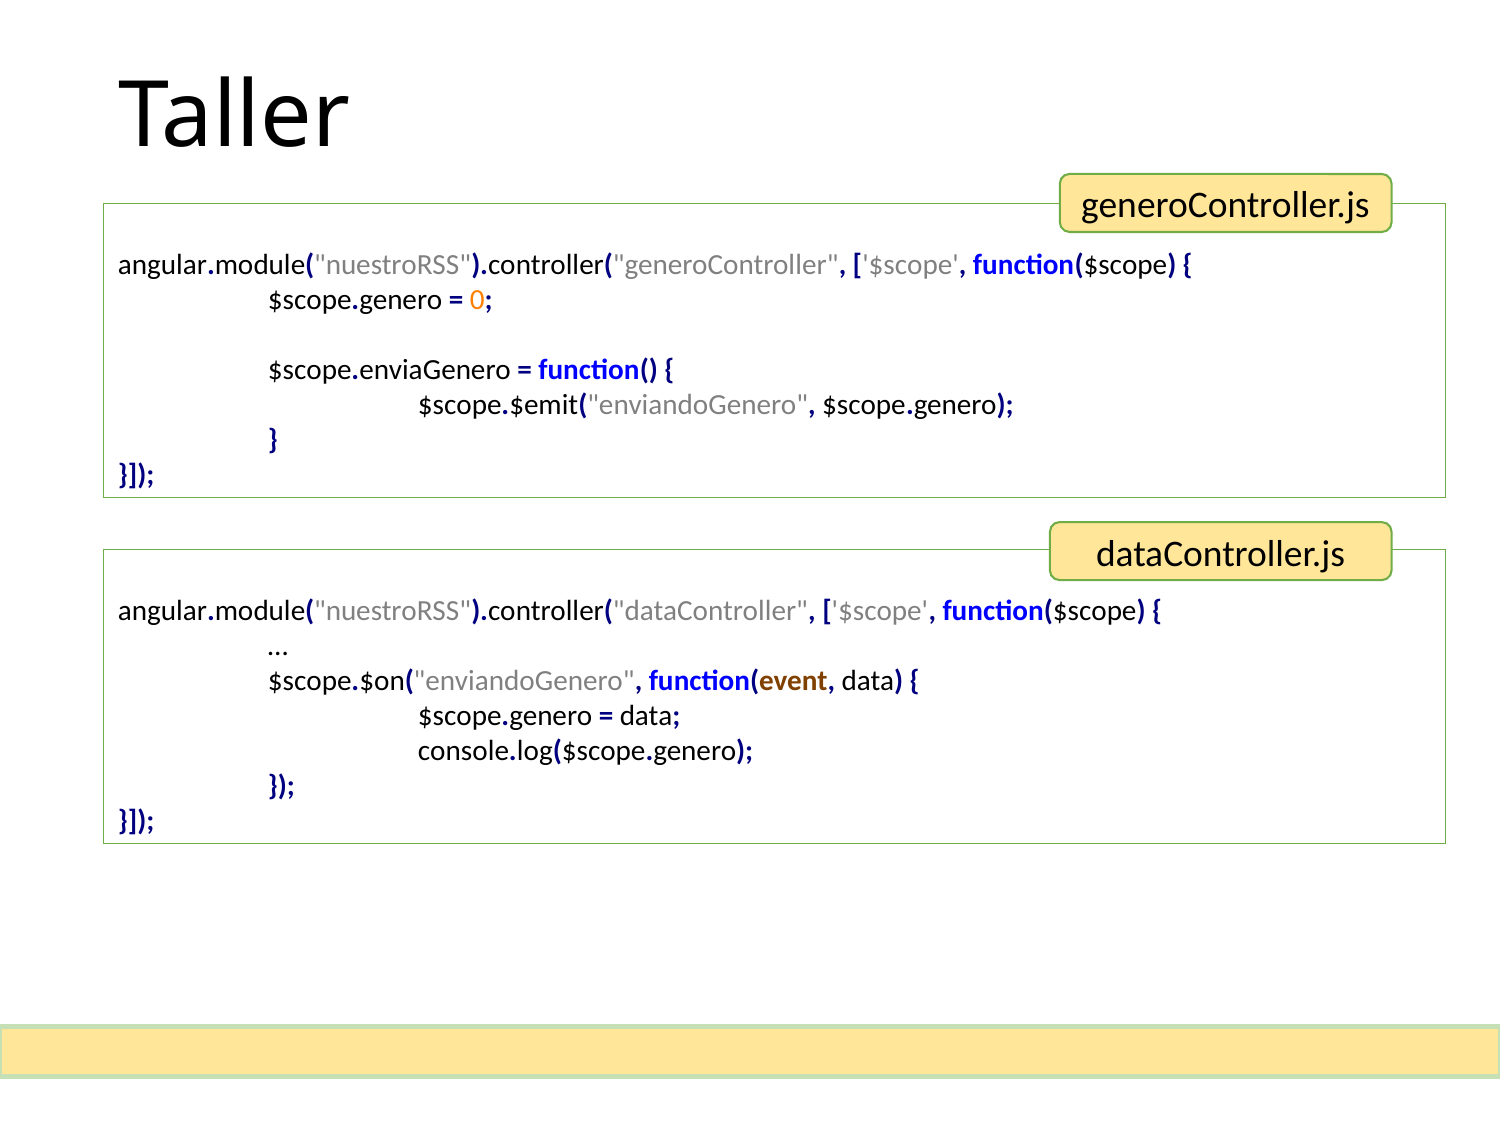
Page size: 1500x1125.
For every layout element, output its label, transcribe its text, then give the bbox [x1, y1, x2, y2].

text_box angular.module("nuestroRSS").controller("generoController", ['$scope', function($scope) { $scope.genero = 0; $scope.enviaGenero = function() { $scope.$emit("enviandoGenero", $scope.genero); } }]); [103, 203, 1446, 498]
text_box angular.module("nuestroRSS").controller("dataController", ['$scope', function($scope) { … $scope.$on("enviandoGenero", function(event, data) { $scope.genero = data; console.log($scope.genero); }); }]); [103, 549, 1446, 844]
title Taller [103, 59, 1397, 174]
text_box generoController.js [1058, 172, 1393, 234]
text_box dataController.js [1048, 521, 1393, 582]
text_box [0, 1026, 1500, 1078]
